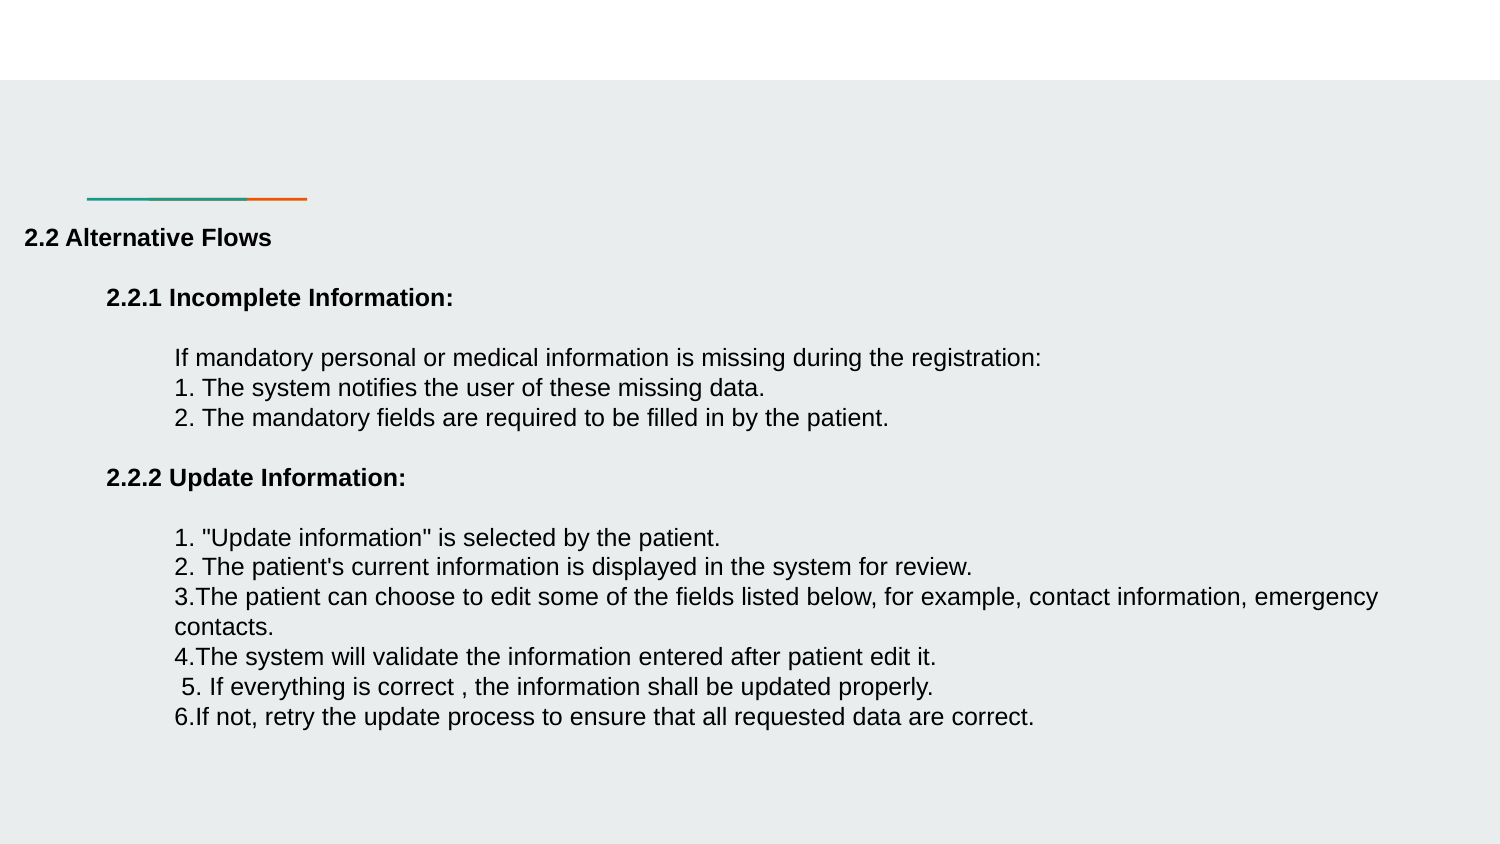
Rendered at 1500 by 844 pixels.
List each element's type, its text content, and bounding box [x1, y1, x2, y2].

text_box 2.2 Alternative Flows 2.2.1 Incomplete Information: If mandatory personal or medical information is missing during the registration: 1. The system notifies the user of these missing data. 2. The mandatory fields are required to be filled in by the patient. 2.2.2 Update Information: 1. "Update information" is selected by the patient. 2. The patient's current information is displayed in the system for review. 3.The patient can choose to edit some of the fields listed below, for example, contact information, emergency contacts. 4.The system will validate the information entered after patient edit it. 5. If everything is correct , the information shall be updated properly. 6.If not, retry the update process to ensure that all requested data are correct. [9, 206, 1491, 778]
